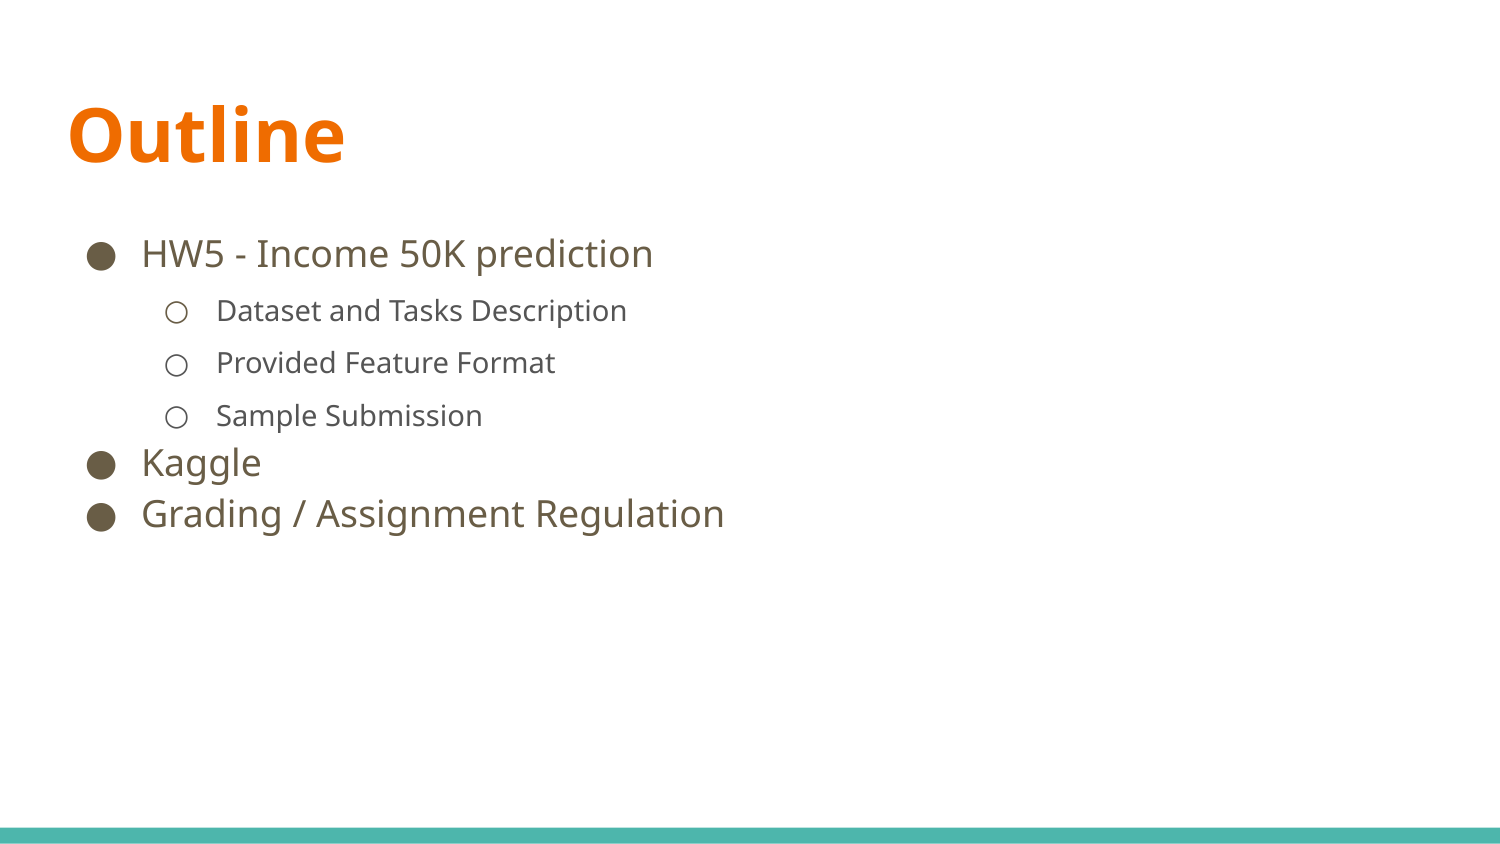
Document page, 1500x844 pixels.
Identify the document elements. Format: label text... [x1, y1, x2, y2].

list HW5 - Income 50K prediction Dataset and Tasks Description Provided Feature Format Sample Submission Kaggle Grading / Assignment Regulation [51, 207, 1449, 750]
title Outline [51, 72, 1449, 189]
